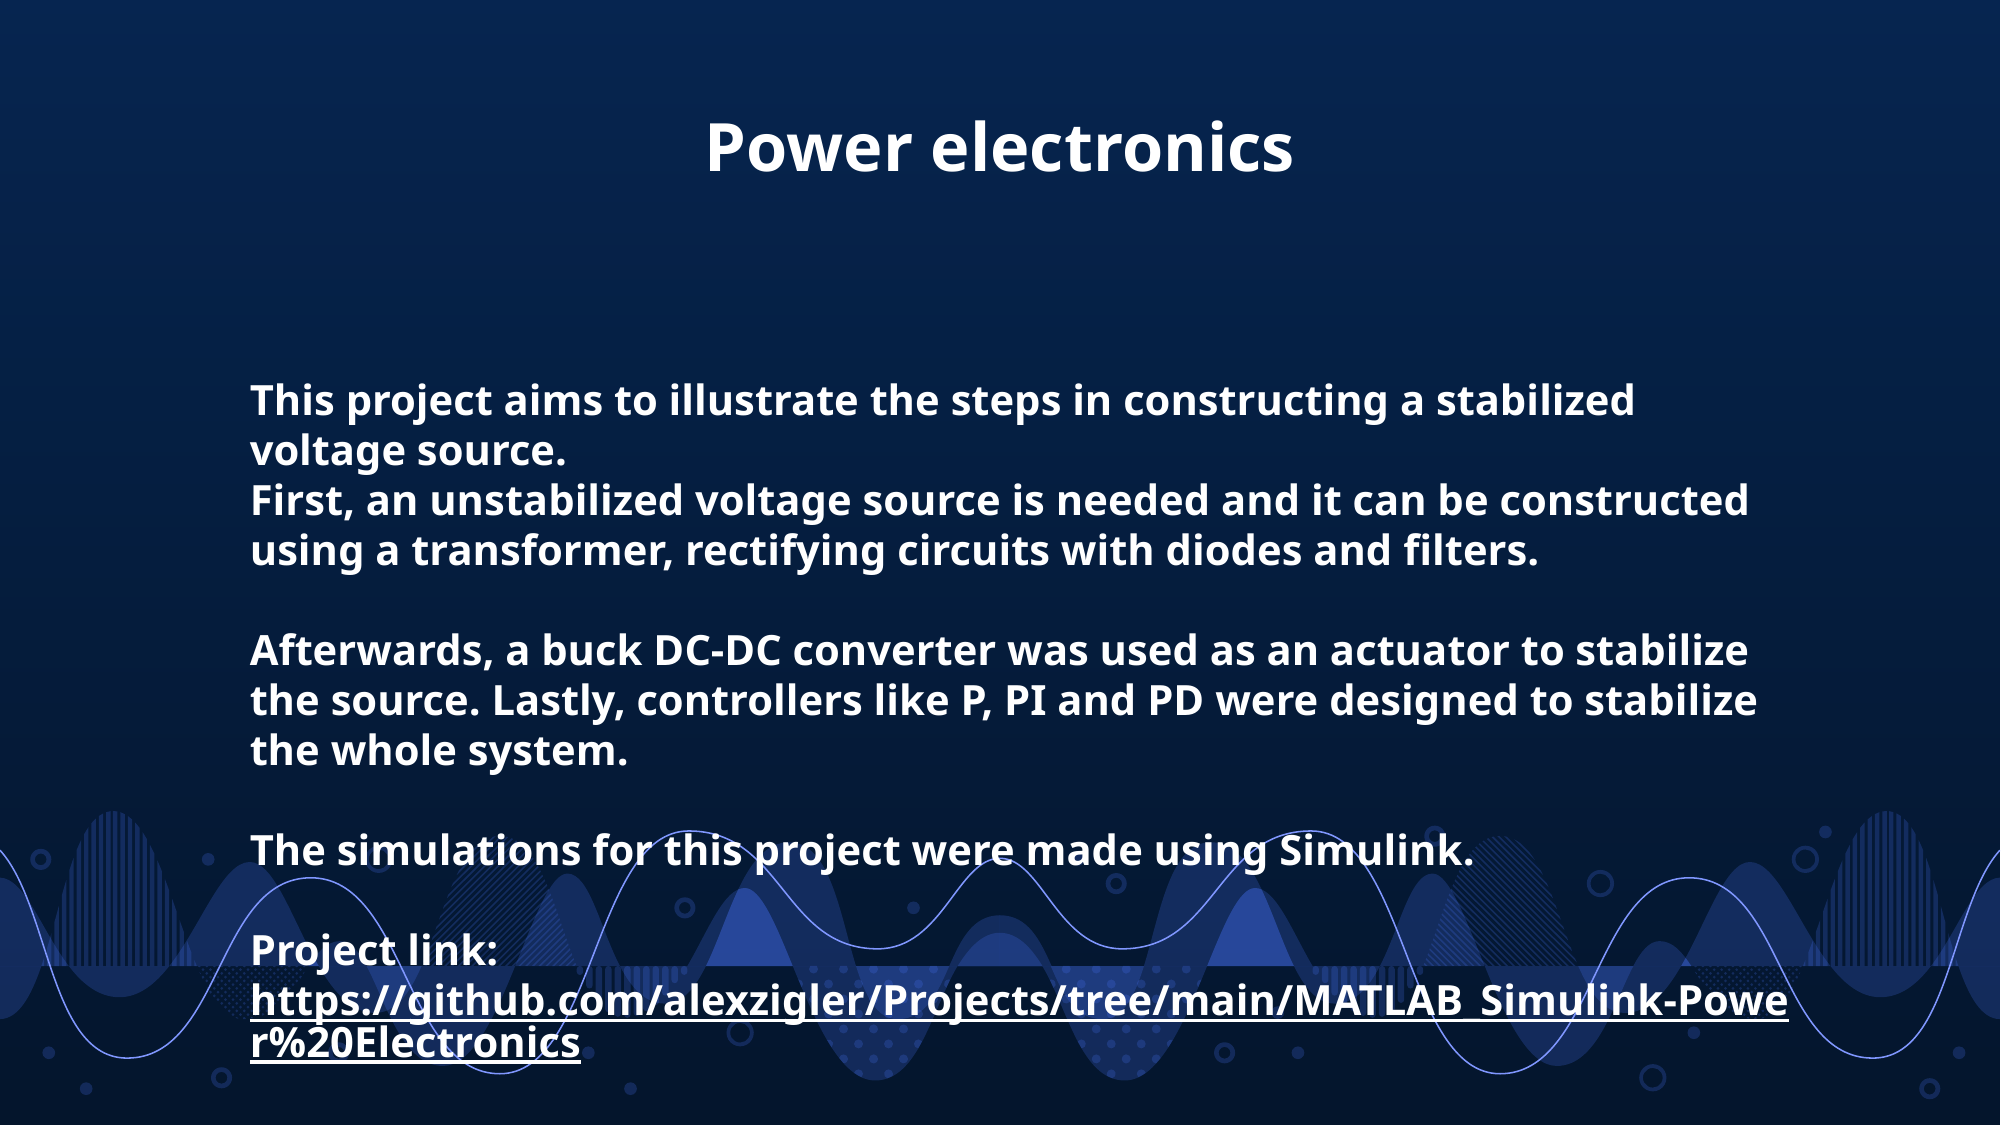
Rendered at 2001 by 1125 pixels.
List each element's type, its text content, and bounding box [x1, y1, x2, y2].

title Power electronics [271, 99, 1729, 187]
text_box This project aims to illustrate the steps in constructing a stabilized voltage source. First, an unstabilized voltage source is needed and it can be constructed using a transformer, rectifying circuits with diodes and filters. Afterwards, a buck DC-DC converter was used as an actuator to stabilize the source. Lastly, controllers like P, PI and PD were designed to stabilize the whole system. The simulations for this project were made using Simulink. Project link: https://github.com/alexzigler/Projects/tree/main/MATLAB_Simulink-Power%20Electronics [235, 366, 1815, 1039]
